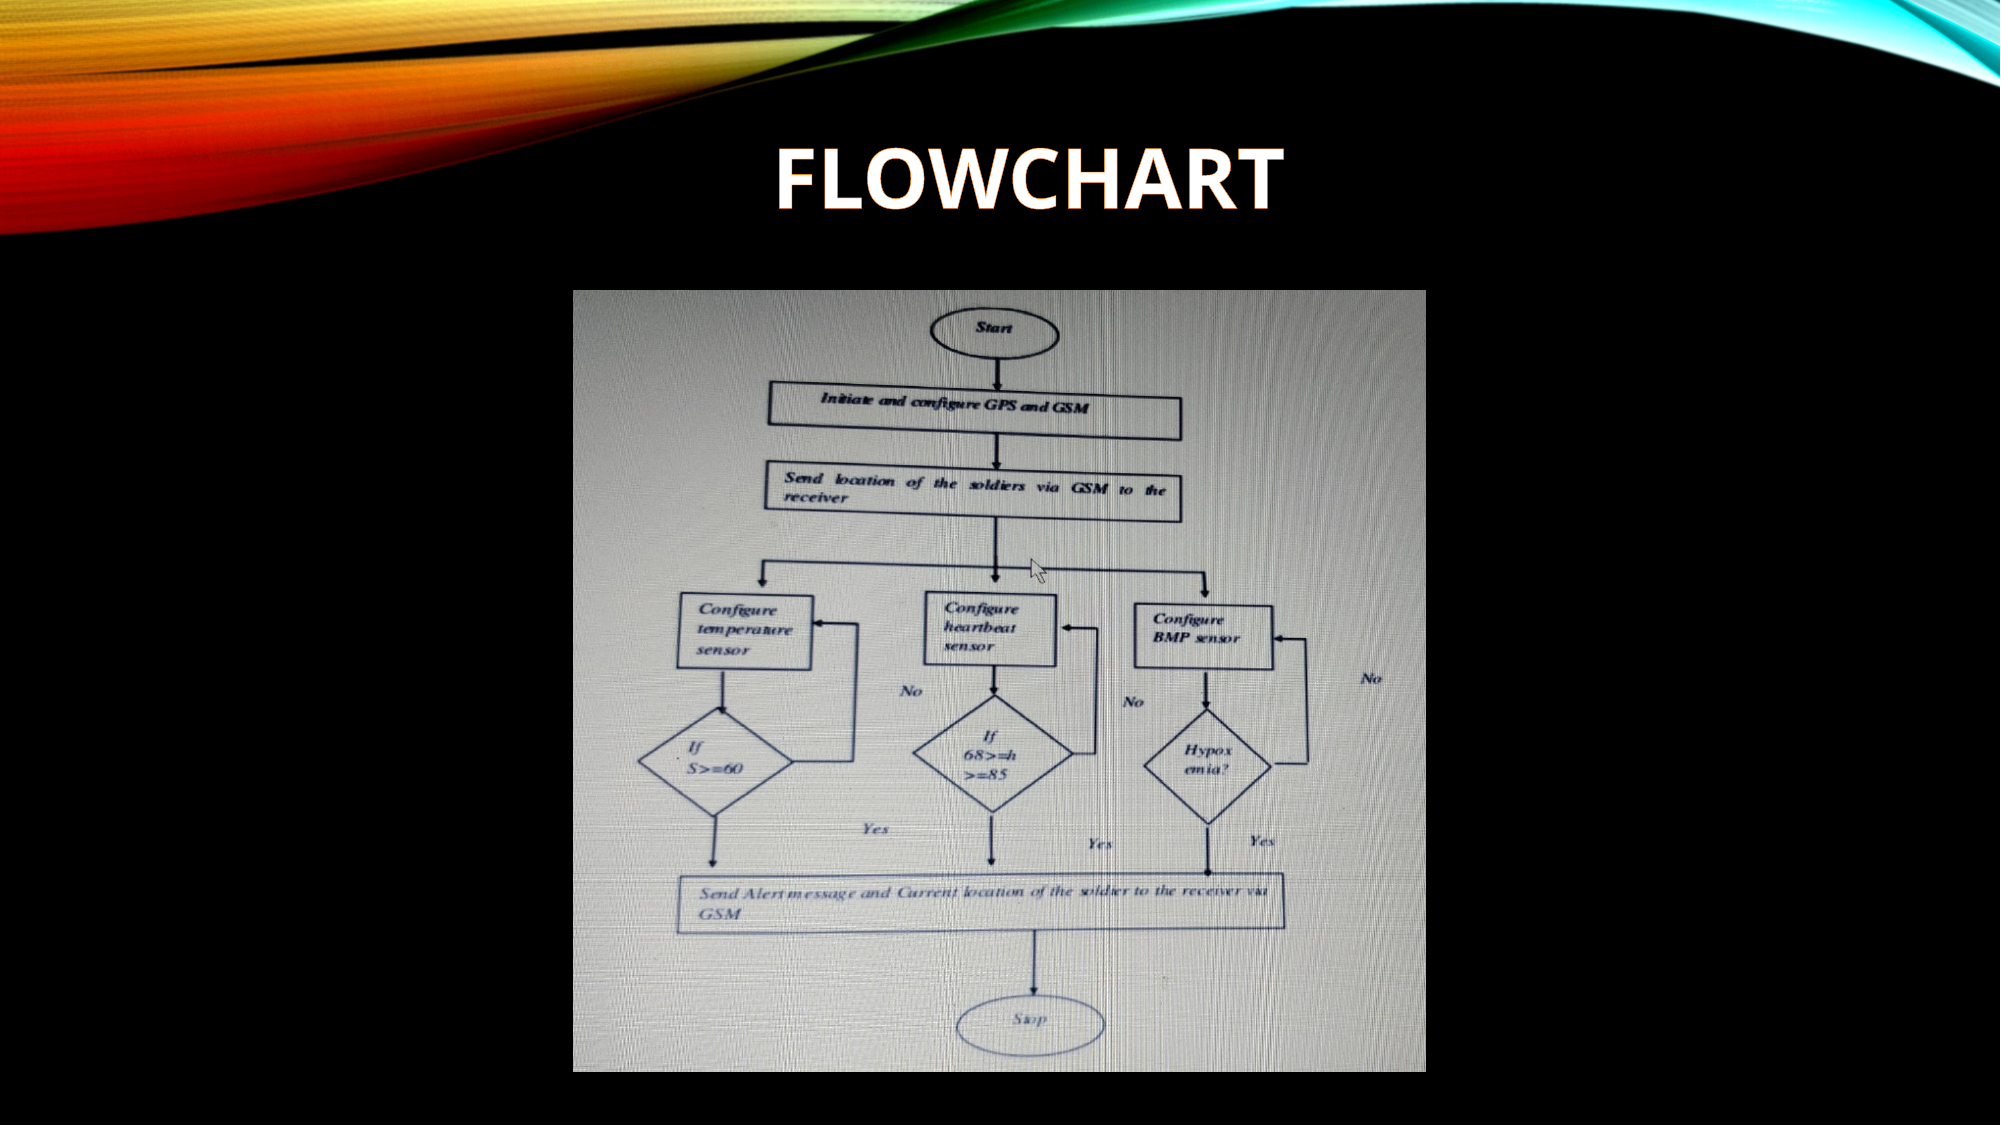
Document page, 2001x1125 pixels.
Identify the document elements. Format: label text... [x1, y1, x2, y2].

title FLOWCHART [170, 125, 1888, 338]
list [573, 290, 1427, 1072]
picture [0, 0, 2000, 237]
